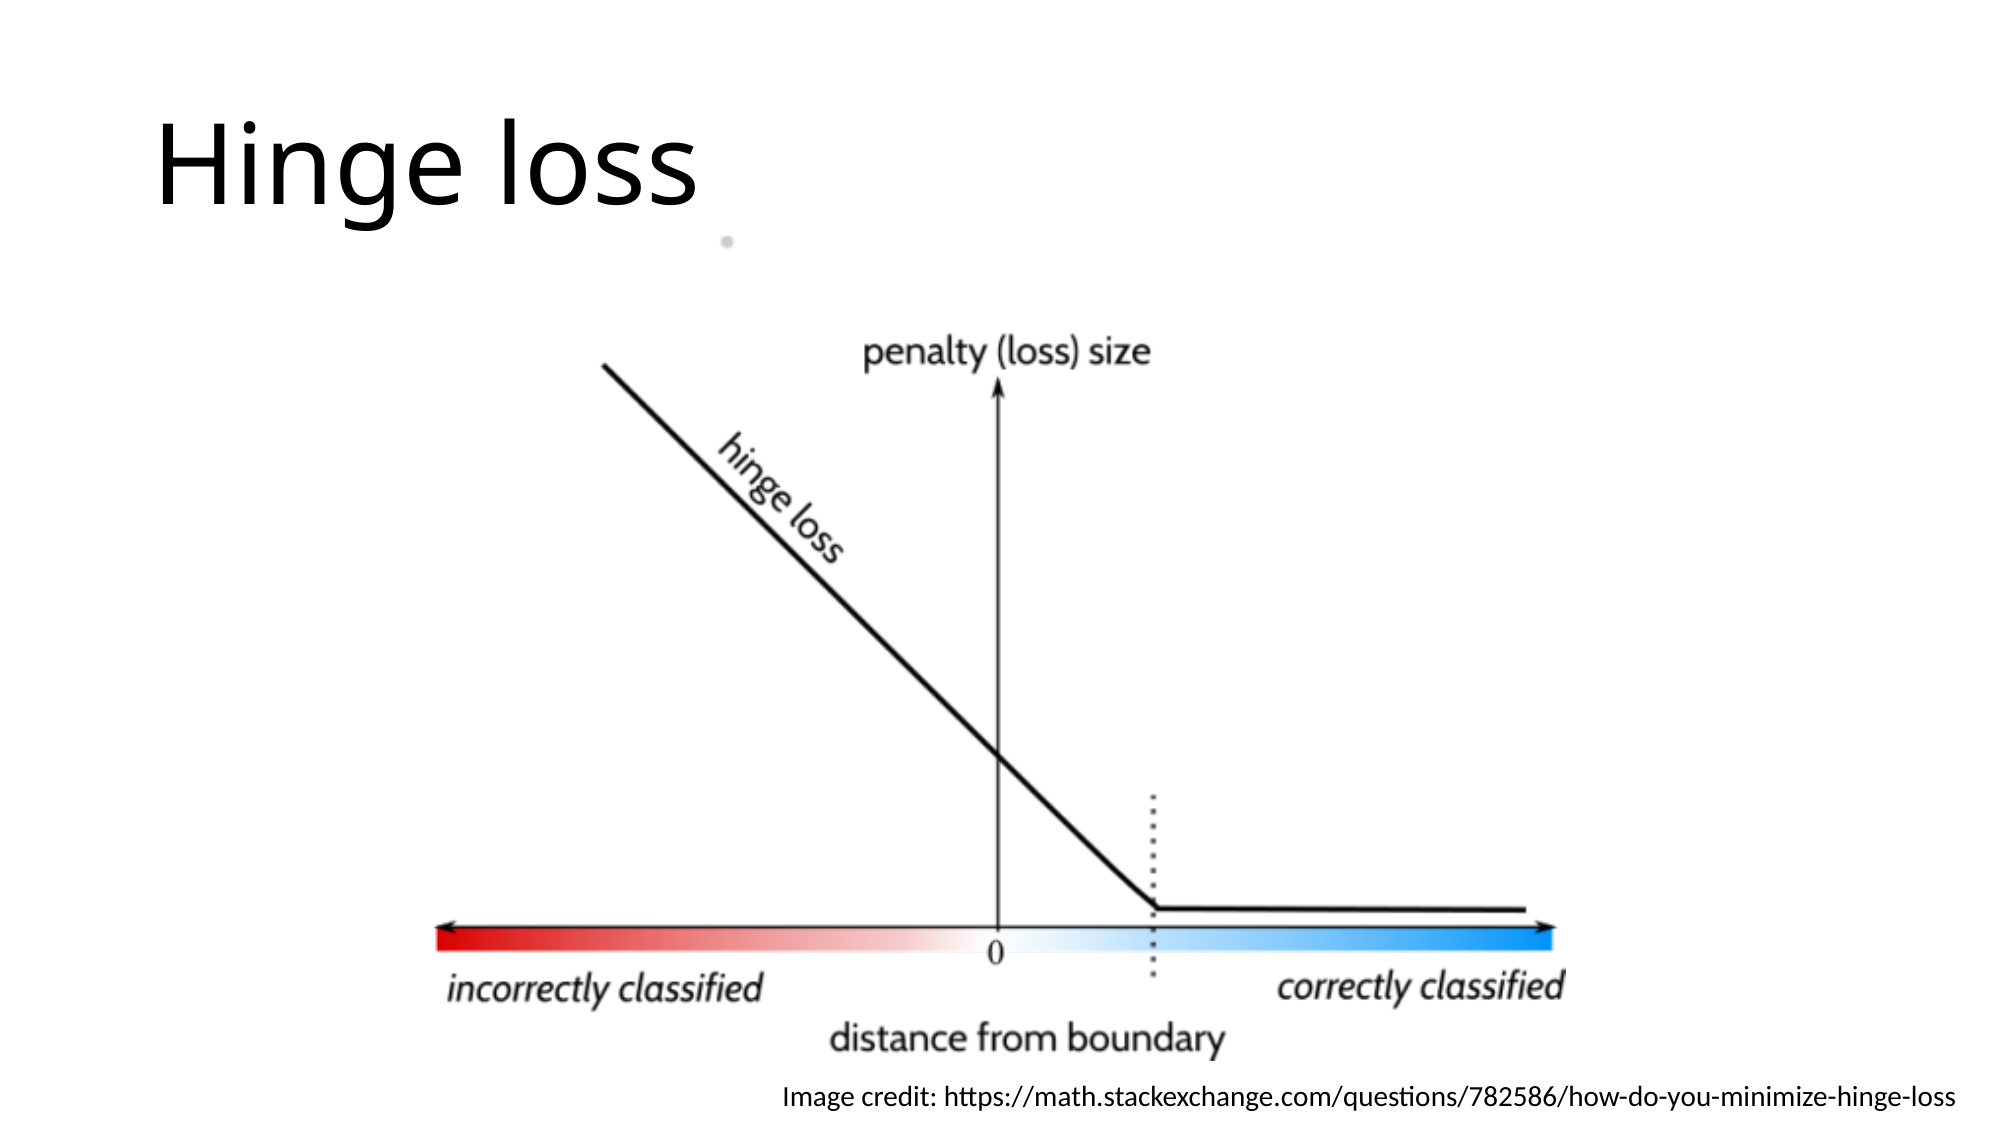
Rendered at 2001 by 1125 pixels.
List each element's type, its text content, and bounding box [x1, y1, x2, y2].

footer Image credit: https://math.stackexchange.com/questions/782586/how-do-you-minimize-hinge-loss [739, 1065, 2000, 1125]
picture [434, 236, 1566, 1061]
title Hinge loss [137, 59, 1863, 278]
